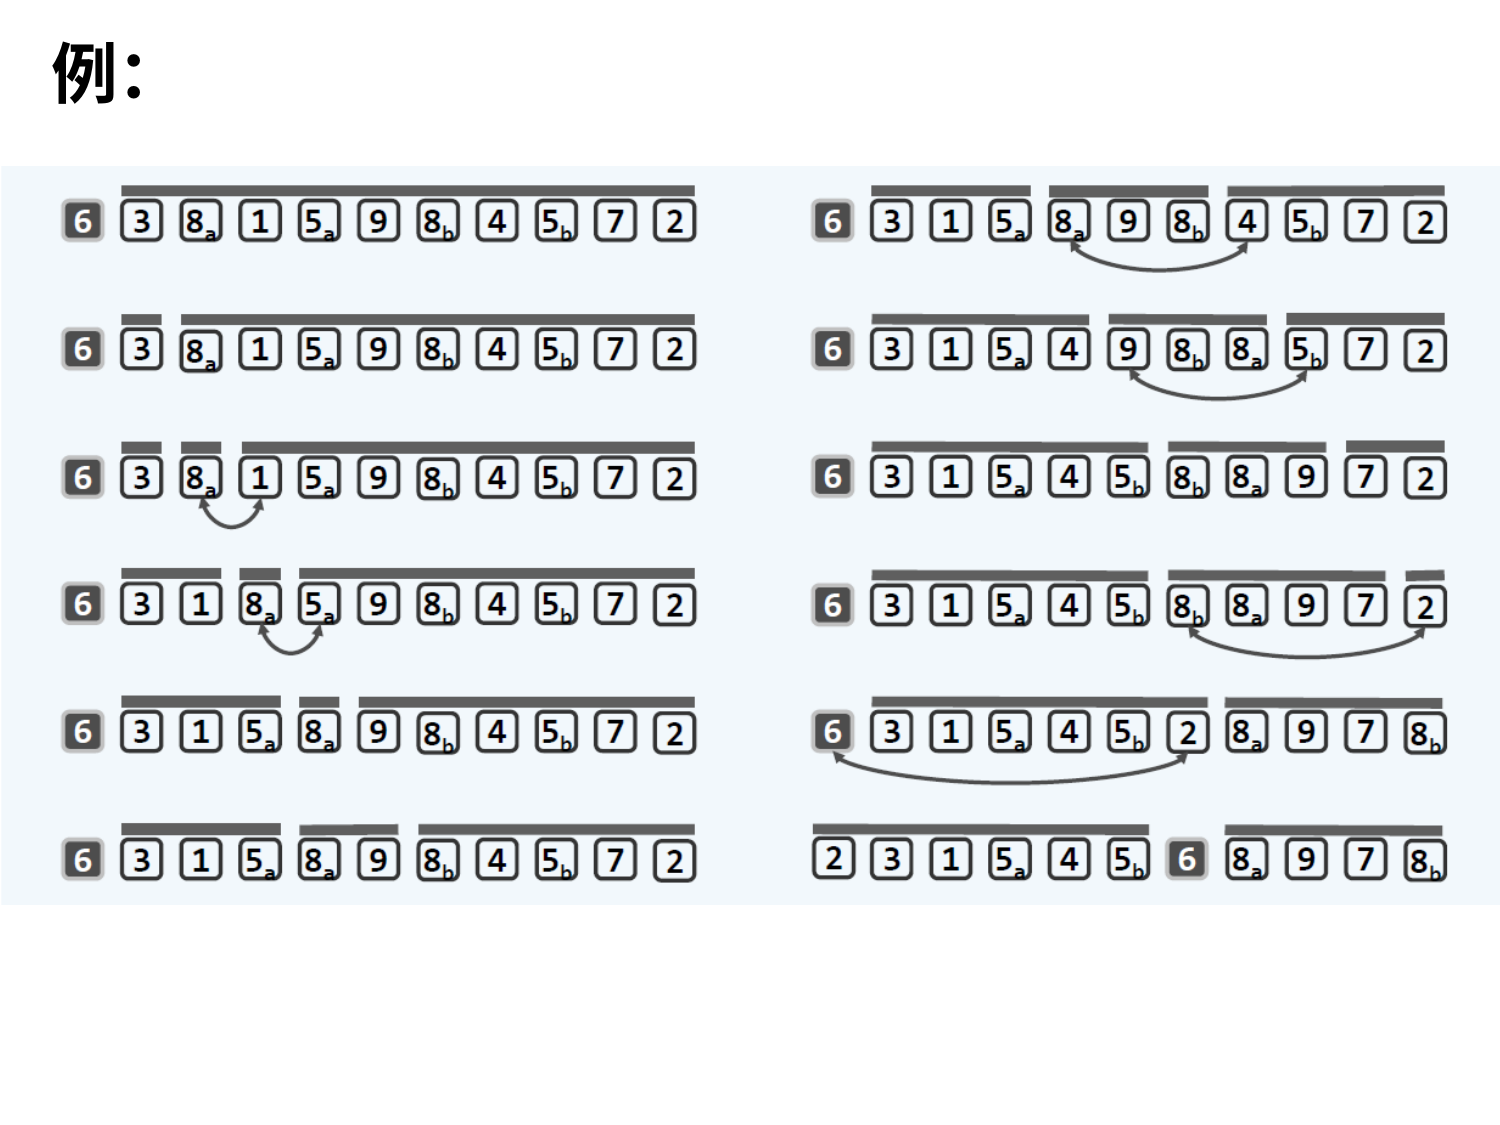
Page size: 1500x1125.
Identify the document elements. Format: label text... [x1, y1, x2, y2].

picture [1, 166, 1500, 906]
text_box 例： [36, 24, 200, 120]
